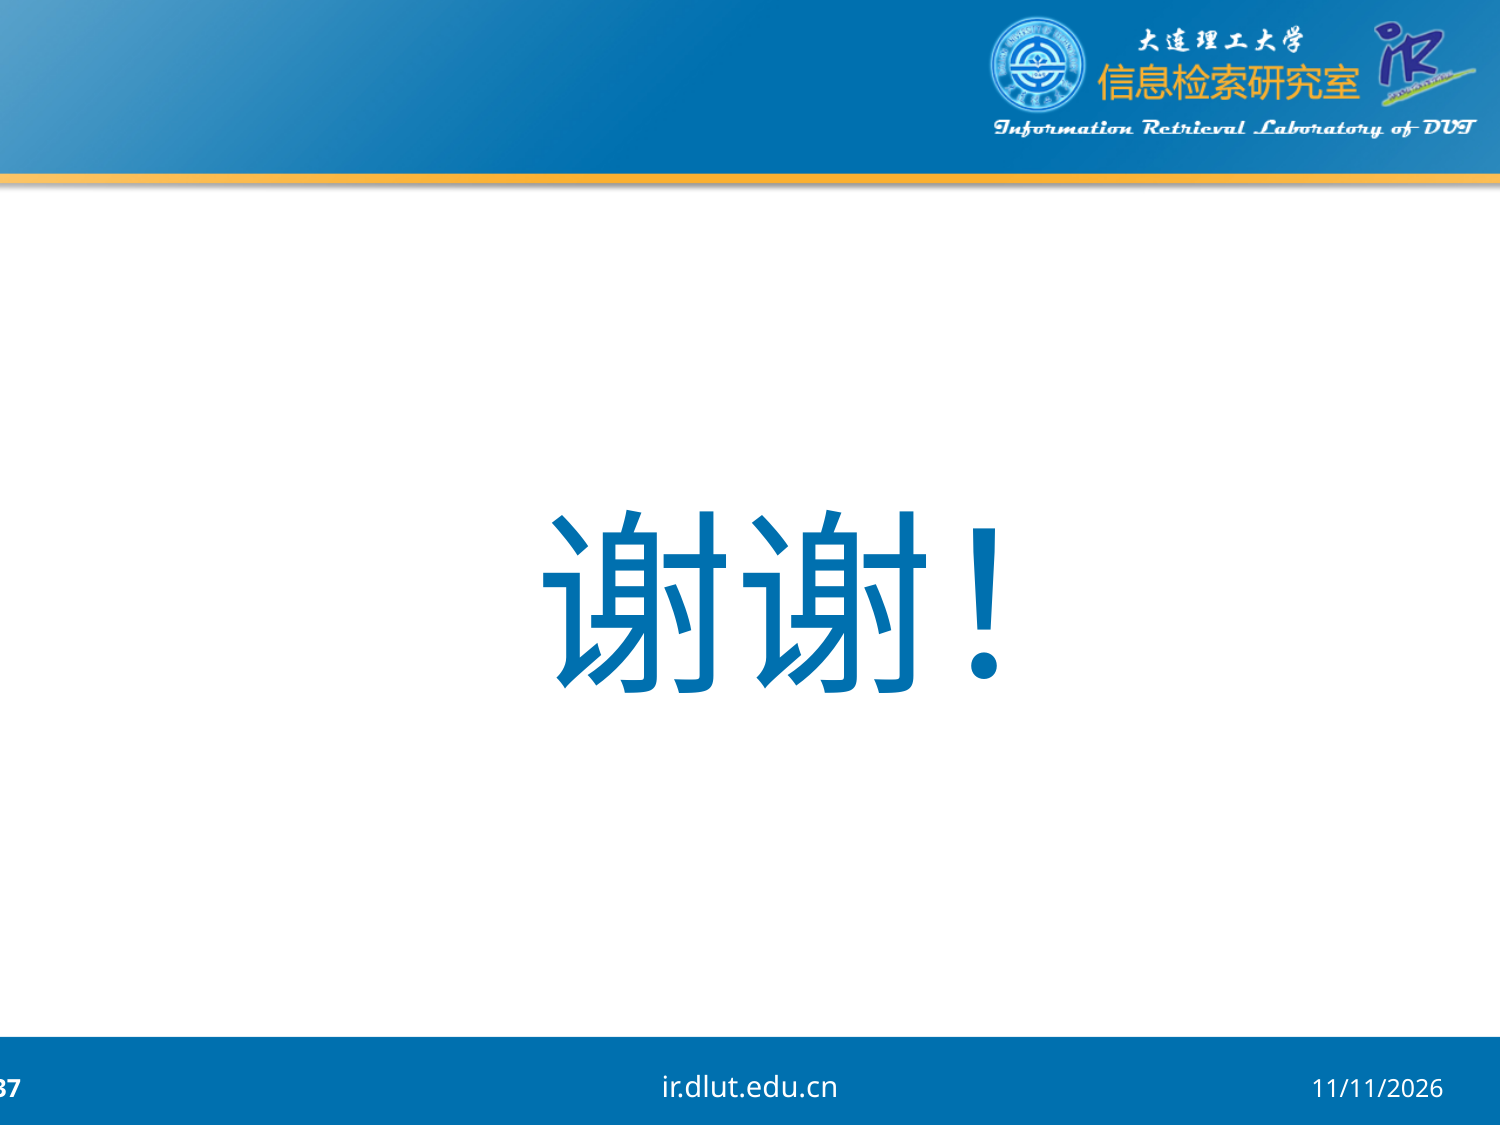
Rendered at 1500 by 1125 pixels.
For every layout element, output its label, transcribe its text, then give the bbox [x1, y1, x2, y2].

text_box 谢谢！ [502, 470, 1167, 726]
picture [0, 0, 1500, 1125]
